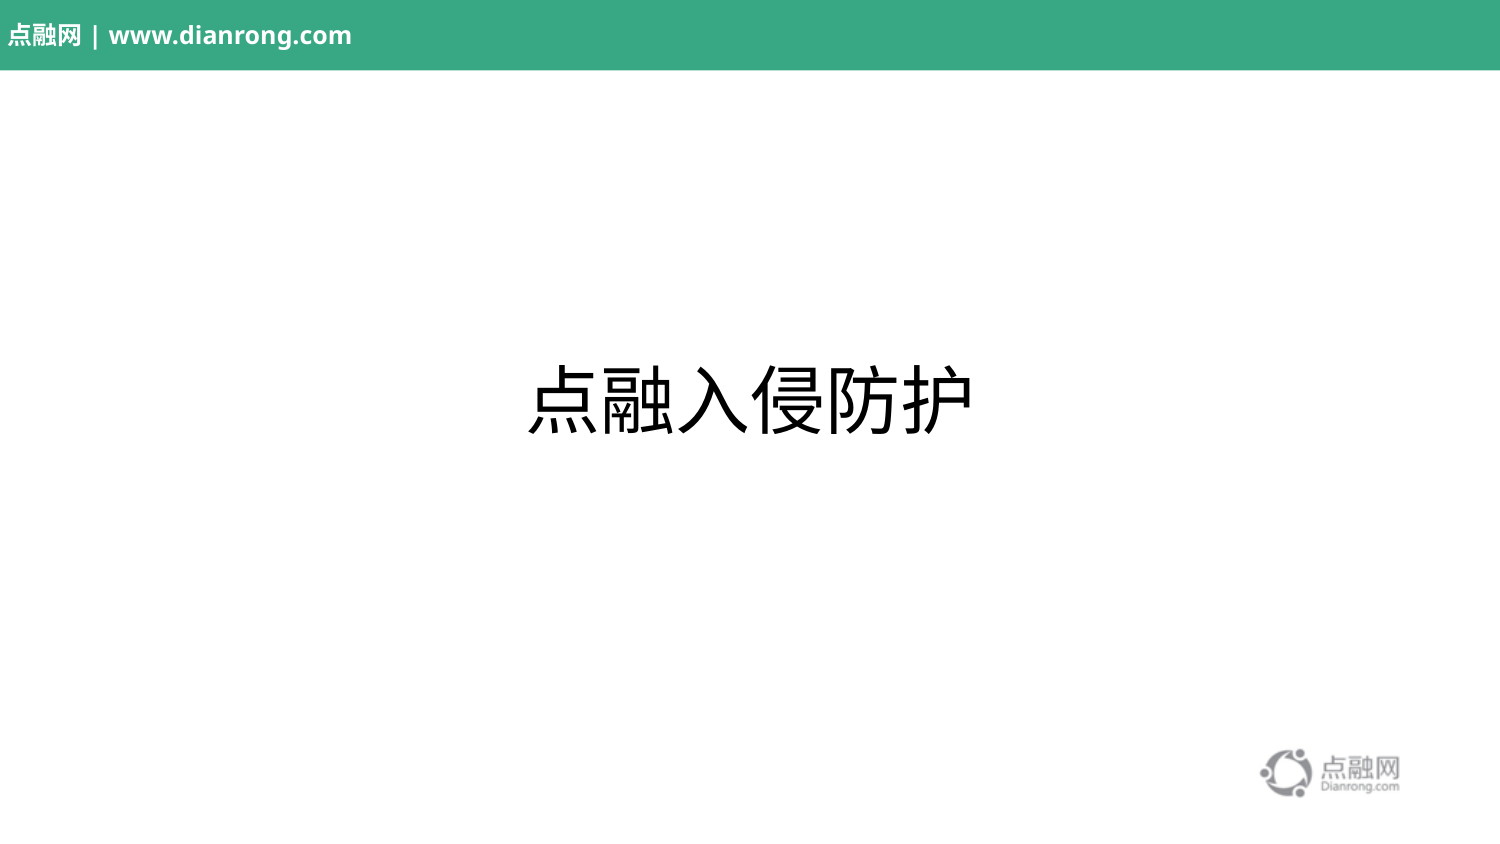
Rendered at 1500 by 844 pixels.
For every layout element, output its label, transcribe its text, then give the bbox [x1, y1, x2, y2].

picture [1253, 738, 1417, 809]
title 点融入侵防护 [158, 347, 1342, 490]
